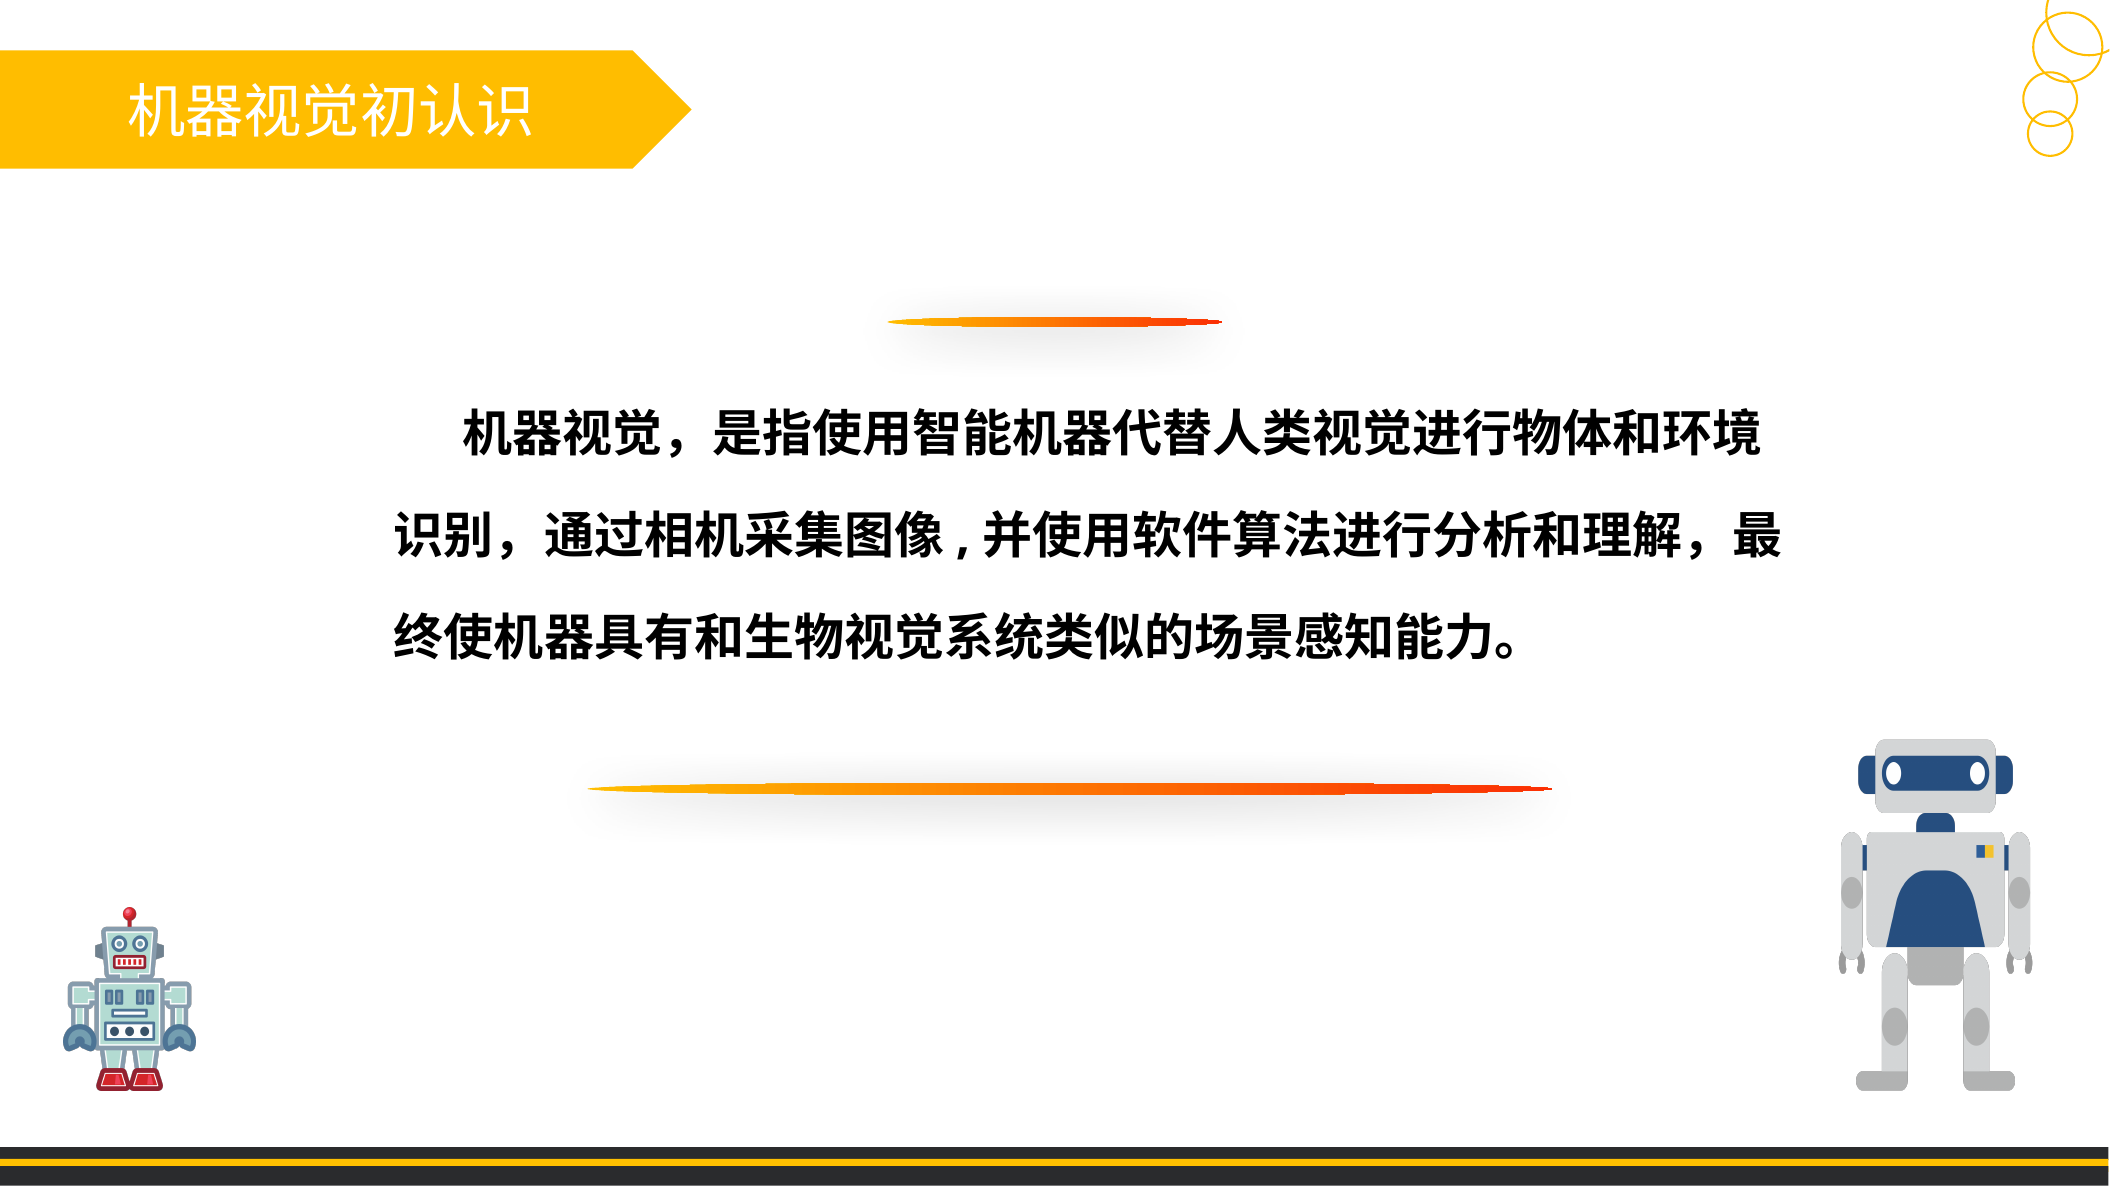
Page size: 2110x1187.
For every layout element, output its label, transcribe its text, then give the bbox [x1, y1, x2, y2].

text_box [2023, 0, 2110, 156]
picture [1798, 711, 2073, 1119]
text_box 机器视觉初认识 [0, 49, 694, 170]
text_box [584, 781, 1555, 797]
picture [63, 907, 196, 1091]
text_box 机器视觉，是指使用智能机器代替人类视觉进行物体和环境识别，通过相机采集图像,并使用软件算法进行分析和理解，最终使机器具有和生物视觉系统类似的场景感知能力。 [379, 219, 1827, 729]
